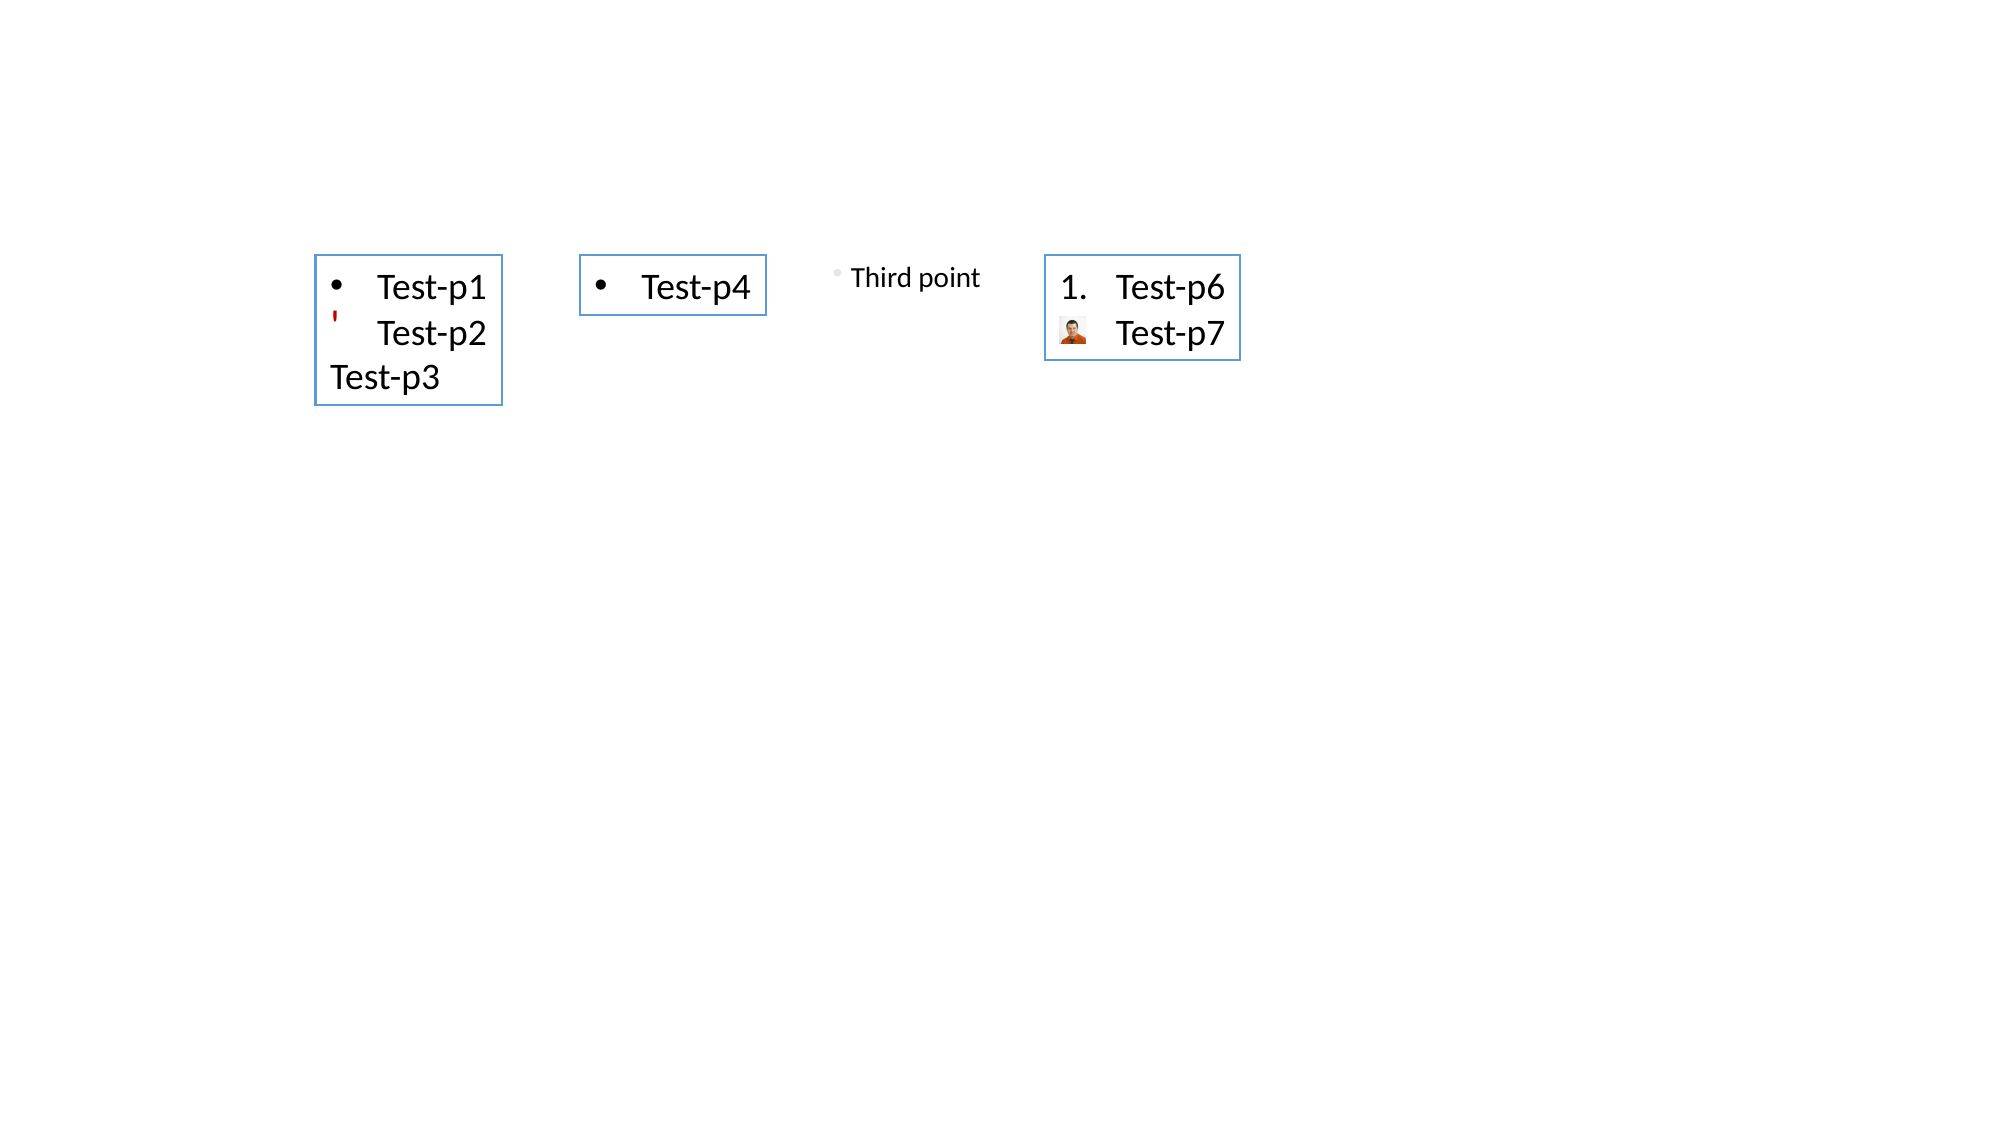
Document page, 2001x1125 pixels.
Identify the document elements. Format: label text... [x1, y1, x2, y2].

text_box Test-p6 Test-p7 [1044, 254, 1241, 361]
text_box Test-p4 [579, 254, 767, 316]
text_box Test-p1 Test-p2 Test-p3 [314, 254, 503, 406]
text_box Third point [817, 255, 1044, 302]
picture [1059, 316, 1086, 344]
